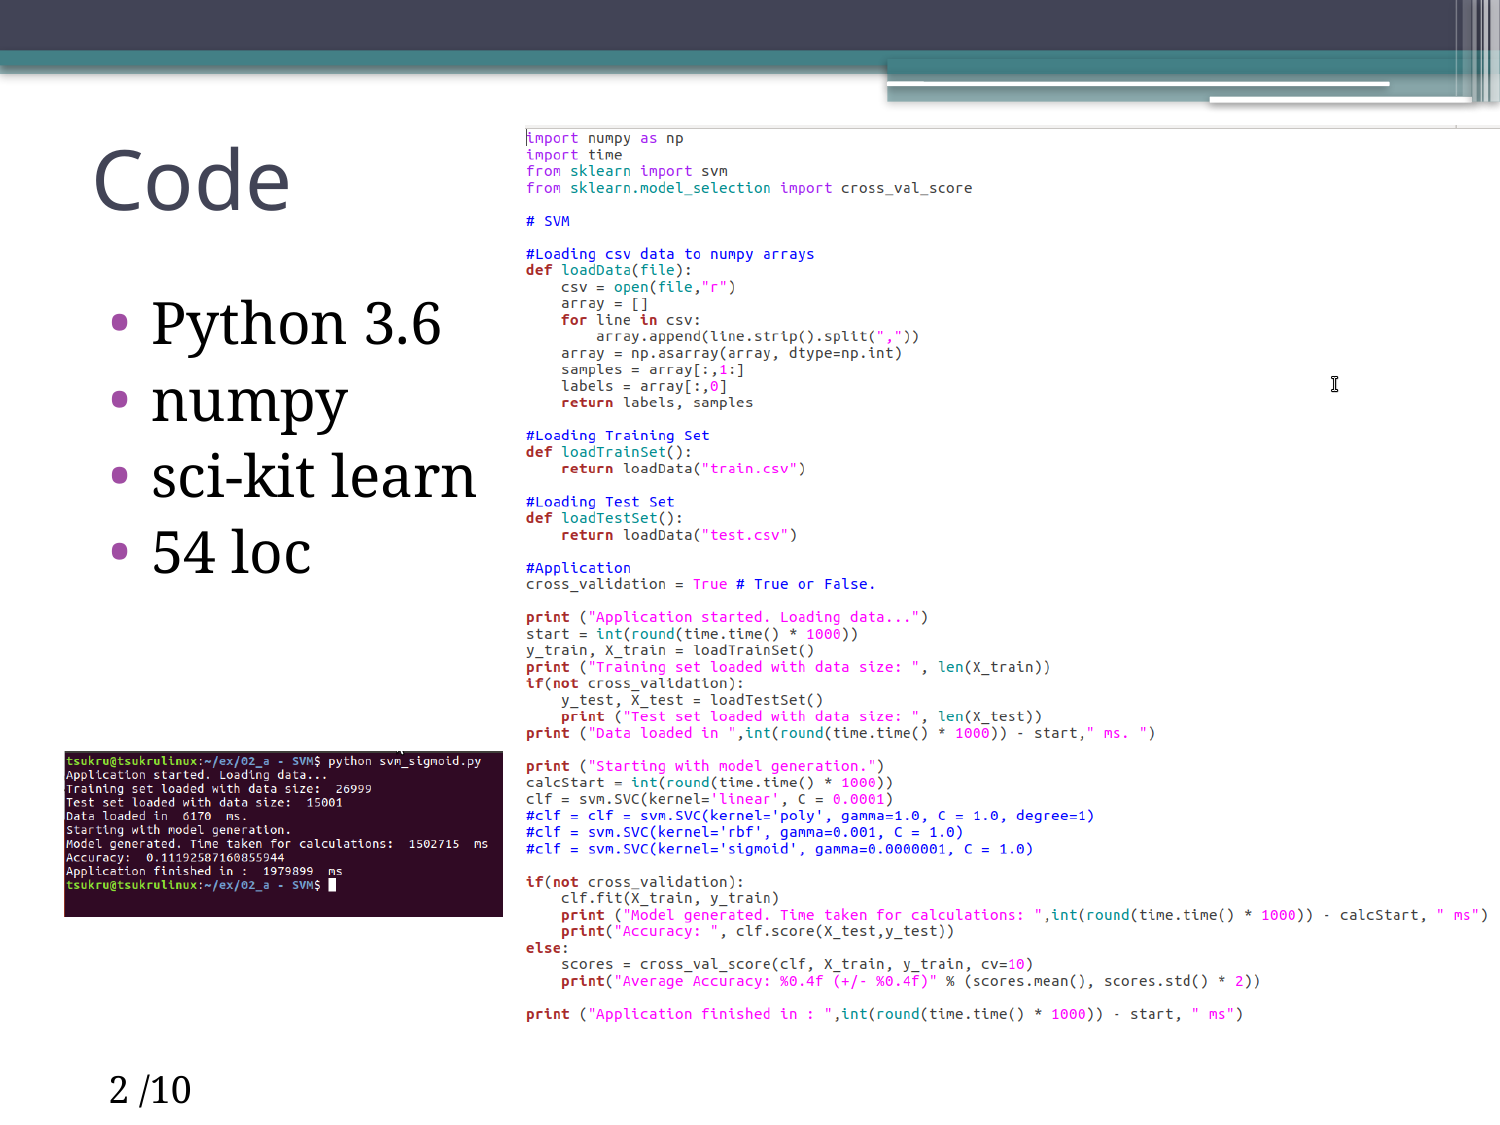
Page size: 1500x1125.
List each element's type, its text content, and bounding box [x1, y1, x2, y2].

list Python 3.6 numpy sci-kit learn 54 loc [76, 278, 518, 989]
title Code [76, 90, 1427, 265]
slide_number 2 /10 [76, 1084, 207, 1125]
picture [525, 125, 1500, 1028]
picture [64, 751, 503, 917]
